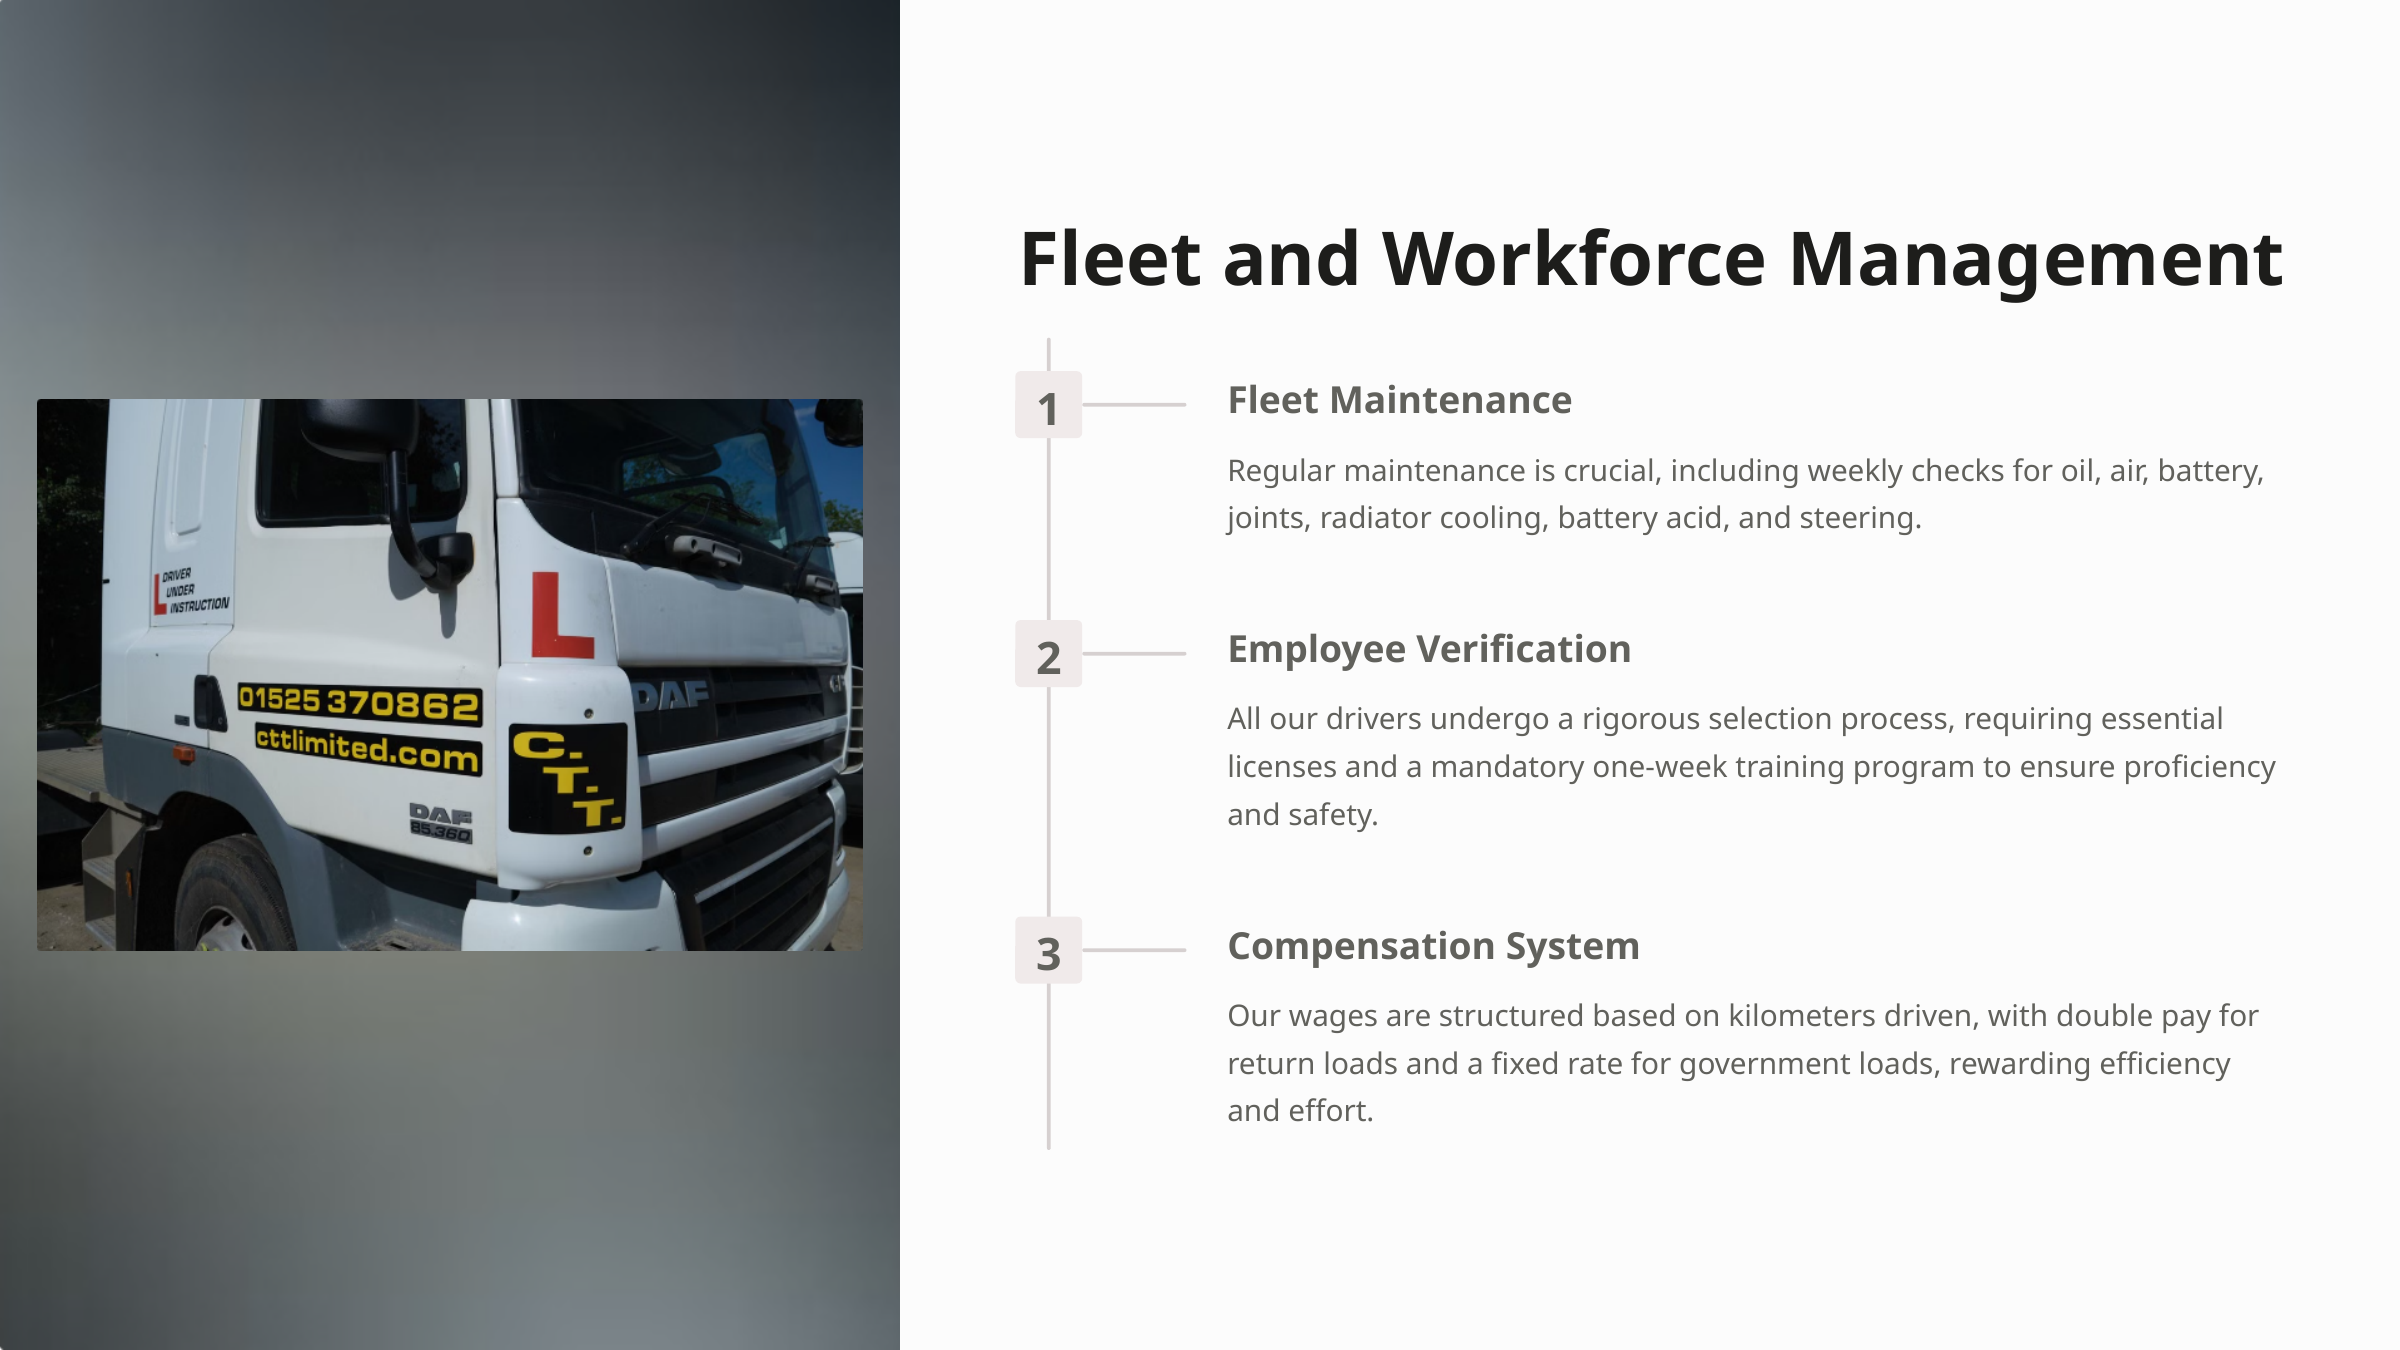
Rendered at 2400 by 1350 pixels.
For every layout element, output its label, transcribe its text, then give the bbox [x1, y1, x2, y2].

text_box All our drivers undergo a rigorous selection process, requiring essential licenses and a mandatory one-week training program to ensure proficiency and safety. [1212, 680, 2296, 824]
text_box [1046, 439, 1051, 620]
text_box Regular maintenance is crucial, including weekly checks for oil, air, battery, joints, radiator cooling, battery acid, and steering. [1212, 431, 2296, 528]
text_box Compensation System [1212, 912, 1642, 960]
text_box [900, 0, 2400, 1350]
text_box [1015, 916, 1083, 984]
text_box [1015, 371, 1083, 439]
text_box Fleet and Workforce Management [1004, 200, 2275, 294]
text_box 1 [1038, 382, 1059, 427]
text_box [1015, 620, 1083, 688]
text_box Our wages are structured based on kilometers driven, with double pay for return loads and a fixed rate for government loads, rewarding efficiency and effort. [1212, 977, 2296, 1121]
text_box 3 [1033, 927, 1064, 973]
text_box [1046, 688, 1051, 916]
text_box [1083, 402, 1187, 407]
text_box [1083, 651, 1187, 656]
text_box [1083, 948, 1187, 953]
text_box [1046, 984, 1051, 1150]
text_box 2 [1033, 631, 1064, 676]
picture [0, 0, 900, 1350]
text_box Fleet Maintenance [1212, 367, 1585, 414]
text_box Employee Verification [1212, 616, 1624, 663]
text_box [1046, 337, 1051, 371]
